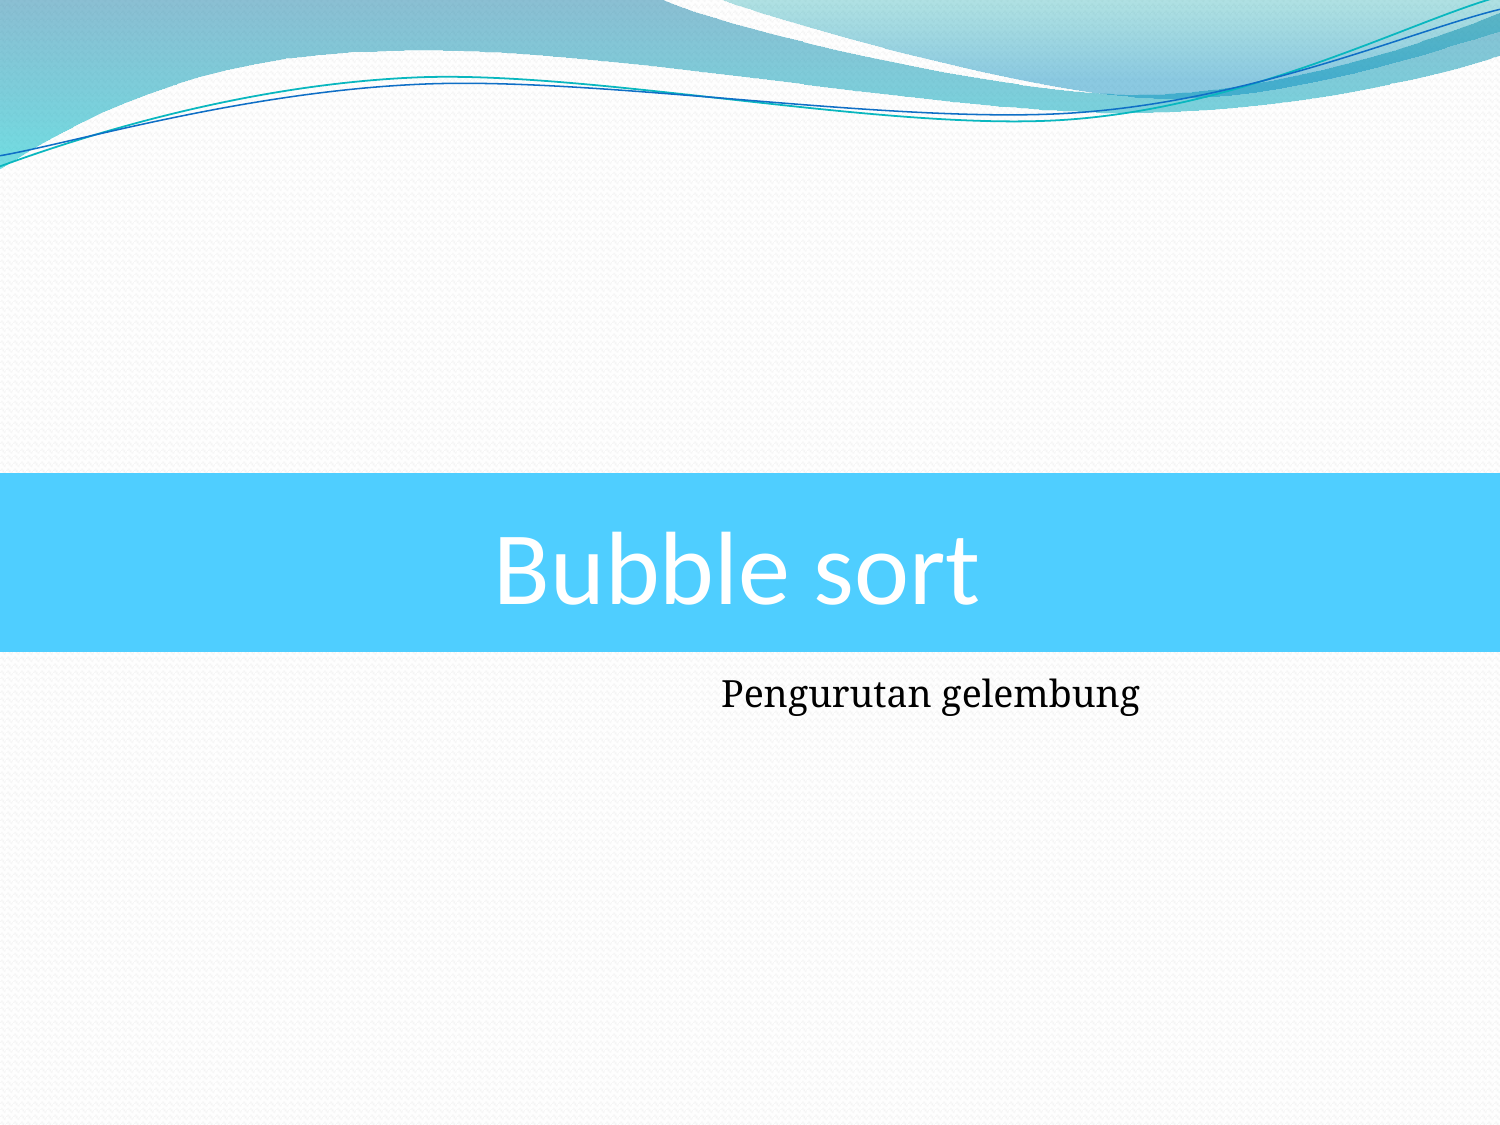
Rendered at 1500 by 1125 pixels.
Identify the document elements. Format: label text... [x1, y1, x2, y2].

title Bubble sort [62, 437, 1413, 625]
text_box [0, 473, 1500, 652]
text_box Pengurutan gelembung [706, 662, 1156, 723]
